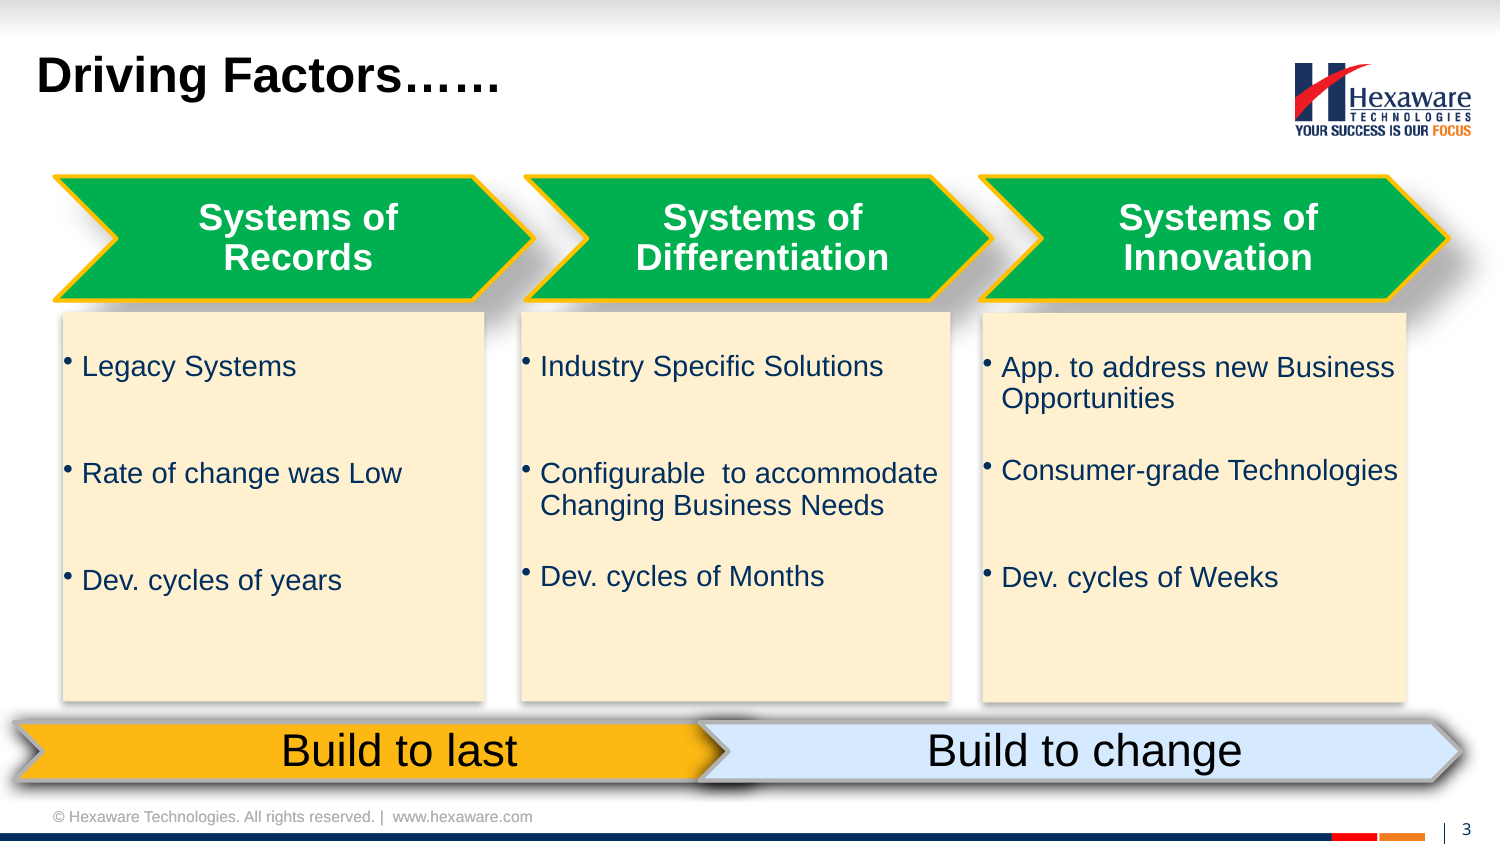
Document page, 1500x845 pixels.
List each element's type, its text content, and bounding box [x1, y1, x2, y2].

title Driving Factors…… [24, 34, 1113, 110]
picture [1295, 63, 1471, 136]
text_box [12, 721, 1463, 781]
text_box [37, 159, 1451, 720]
